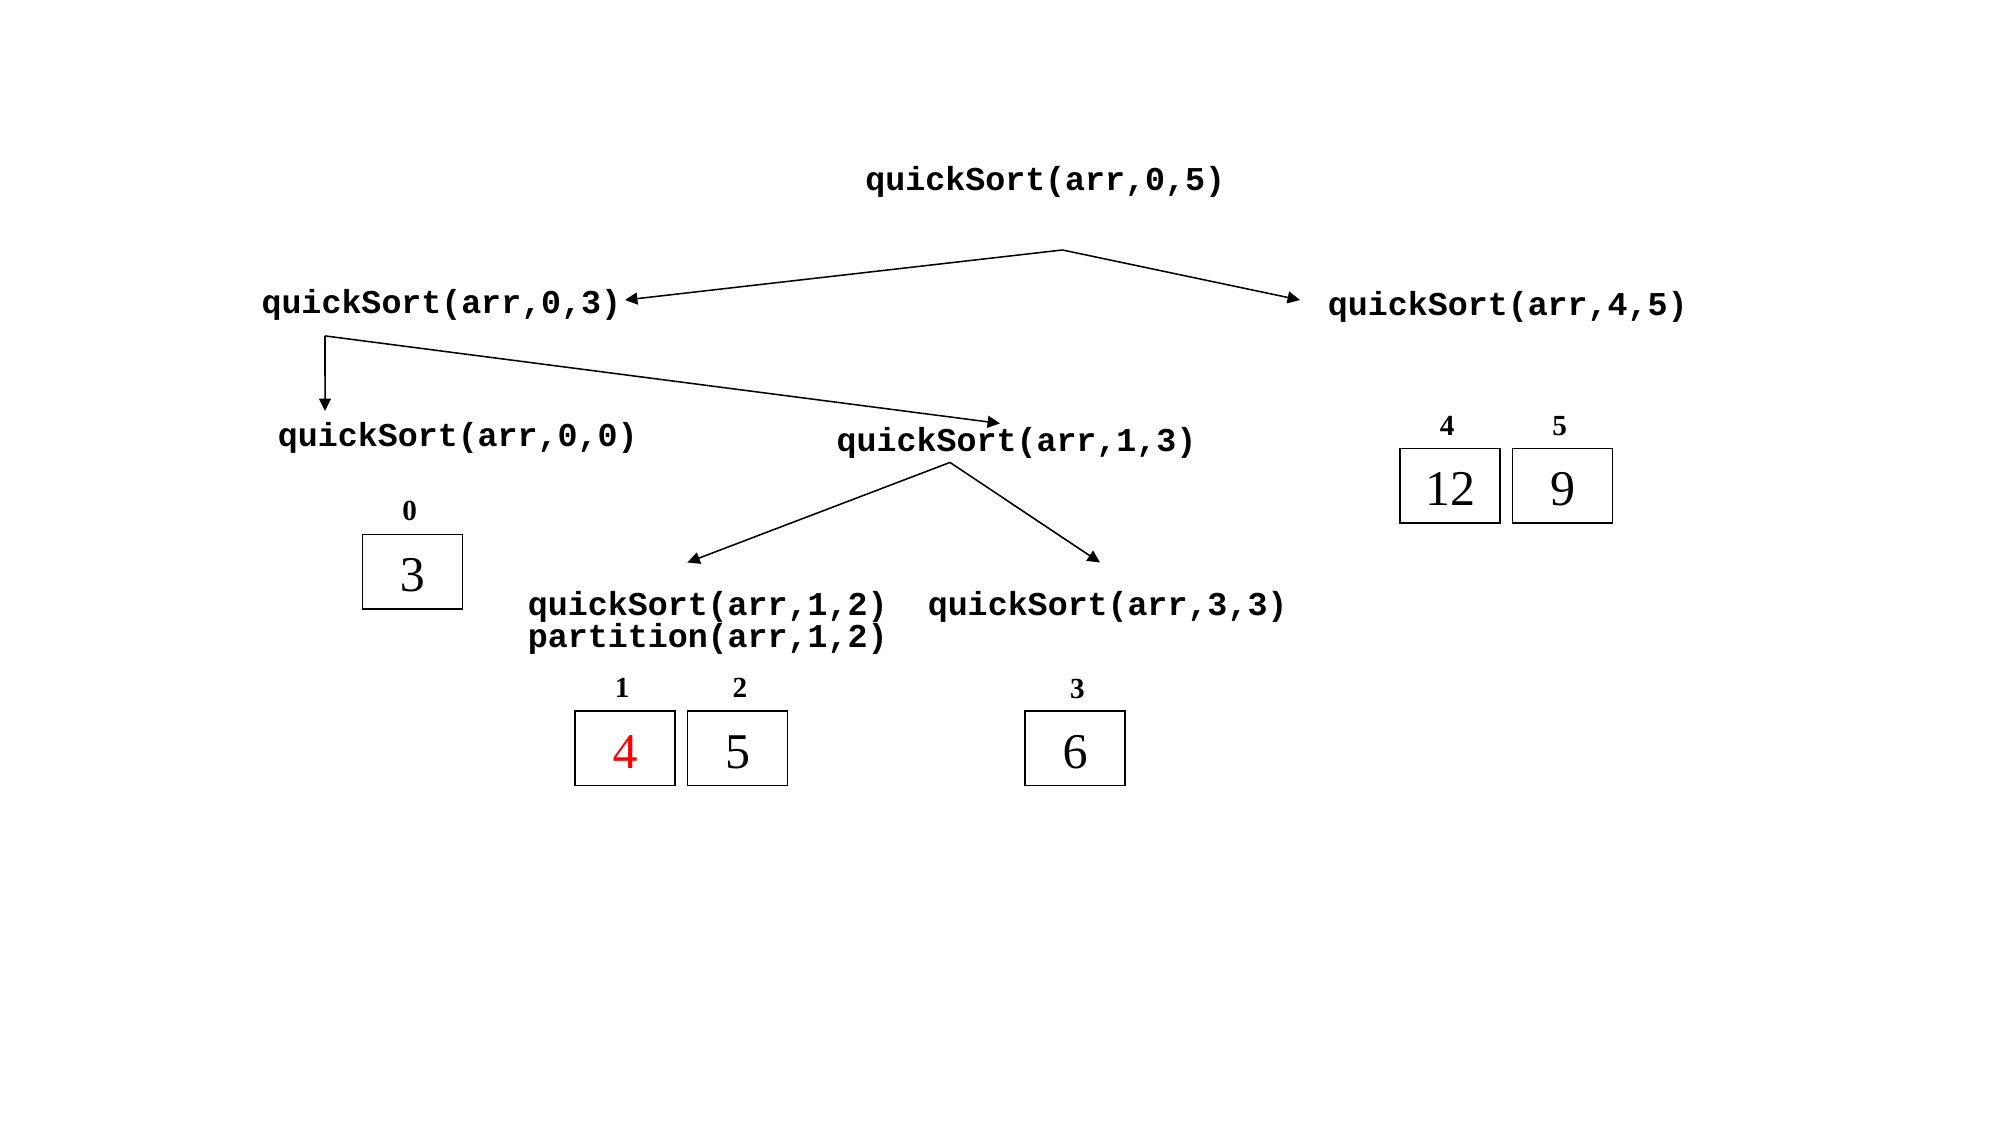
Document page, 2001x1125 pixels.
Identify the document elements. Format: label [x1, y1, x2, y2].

text_box [263, 335, 1212, 564]
text_box [1313, 274, 1703, 330]
text_box [1400, 398, 1500, 524]
text_box [1025, 662, 1125, 786]
text_box [246, 249, 1300, 328]
text_box [513, 574, 903, 786]
text_box [913, 574, 1303, 630]
text_box [1512, 398, 1613, 524]
text_box [850, 149, 1241, 205]
text_box [362, 484, 463, 610]
